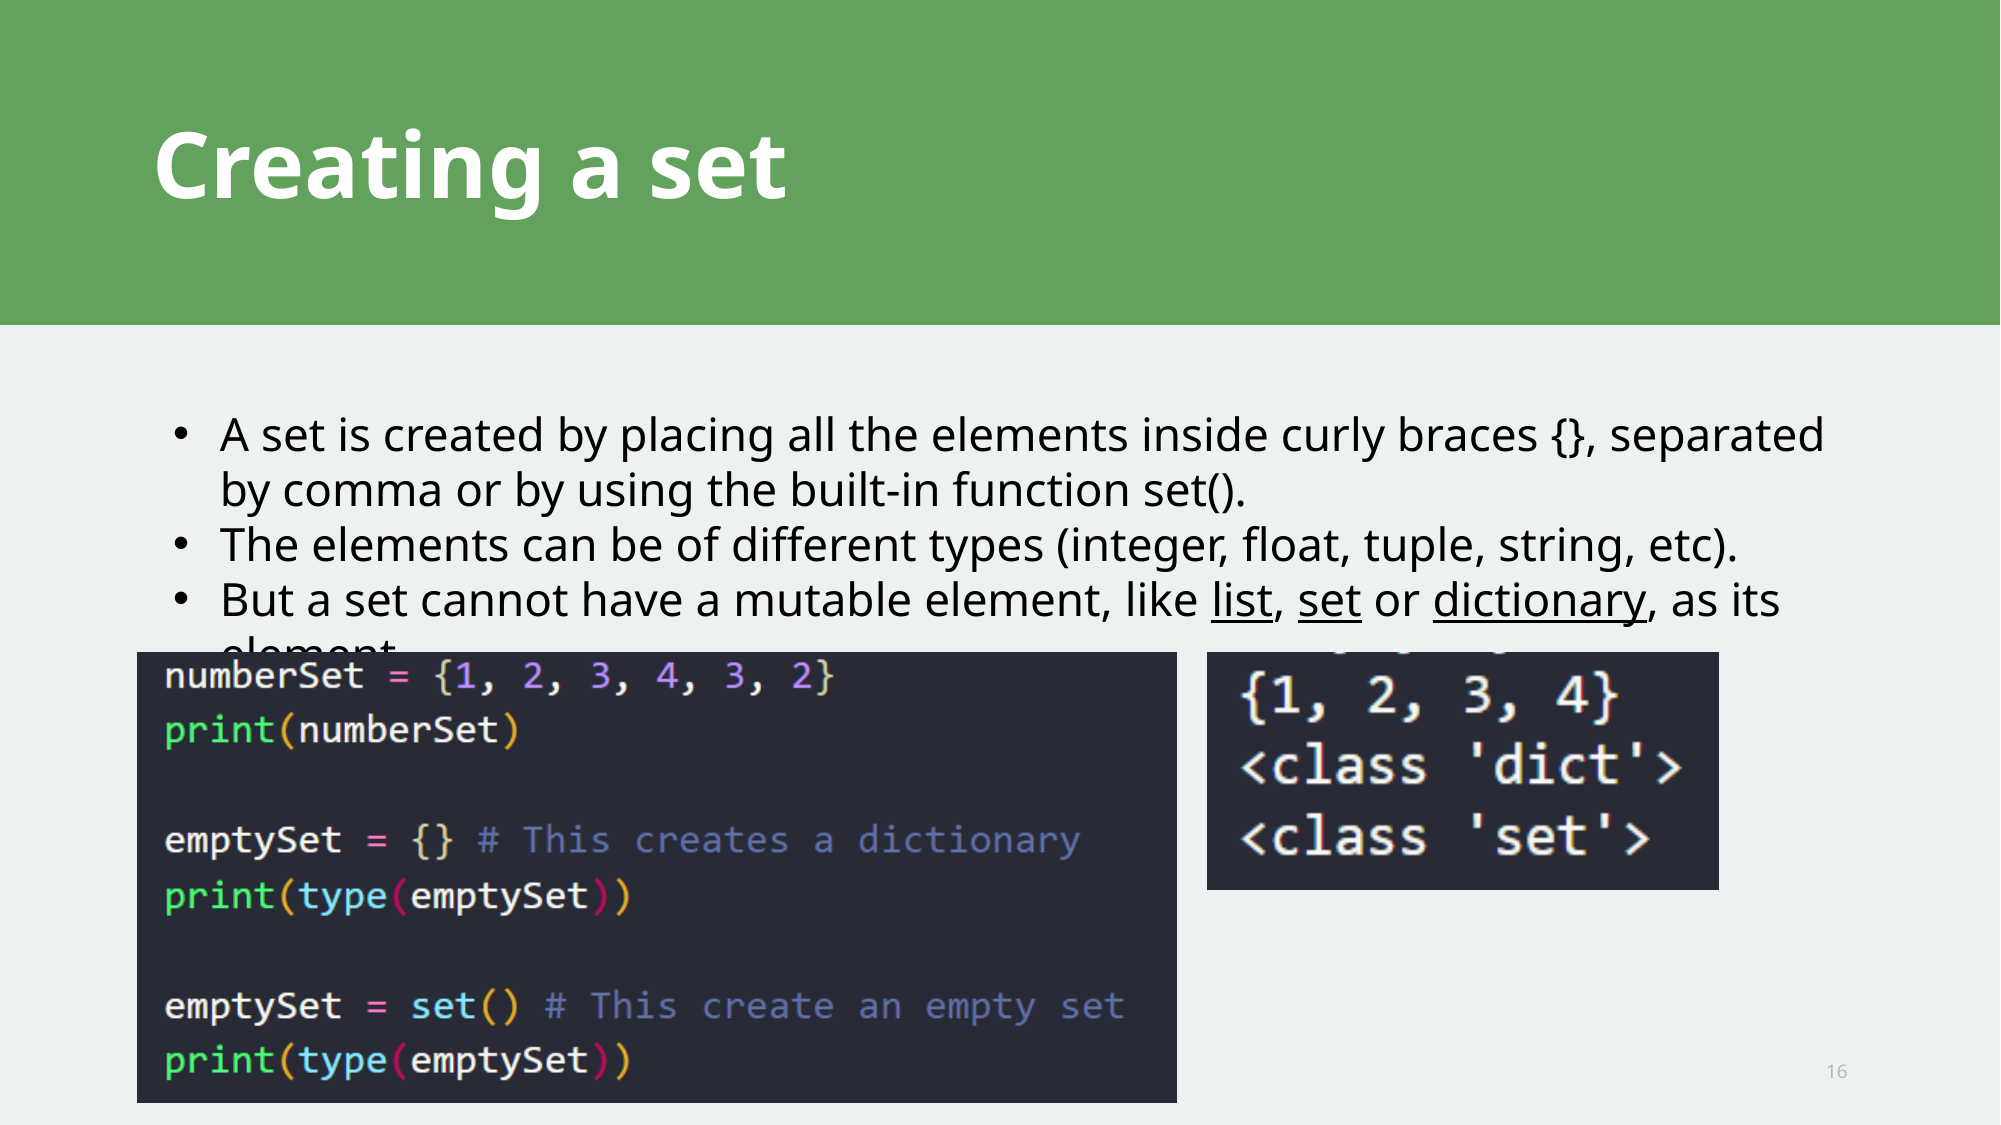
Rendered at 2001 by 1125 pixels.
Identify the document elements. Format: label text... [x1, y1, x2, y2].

title Creating a set [137, 59, 1863, 278]
slide_number 16 [1412, 1042, 1863, 1103]
picture [137, 652, 1177, 1103]
text_box A set is created by placing all the elements inside curly braces {}, separated by comma or by using the built-in function set(). The elements can be of different types (integer, float, tuple, string, etc). But a set cannot have a mutable element, like list, set or dictionary, as its element. [158, 398, 1863, 688]
picture [1207, 652, 1719, 890]
